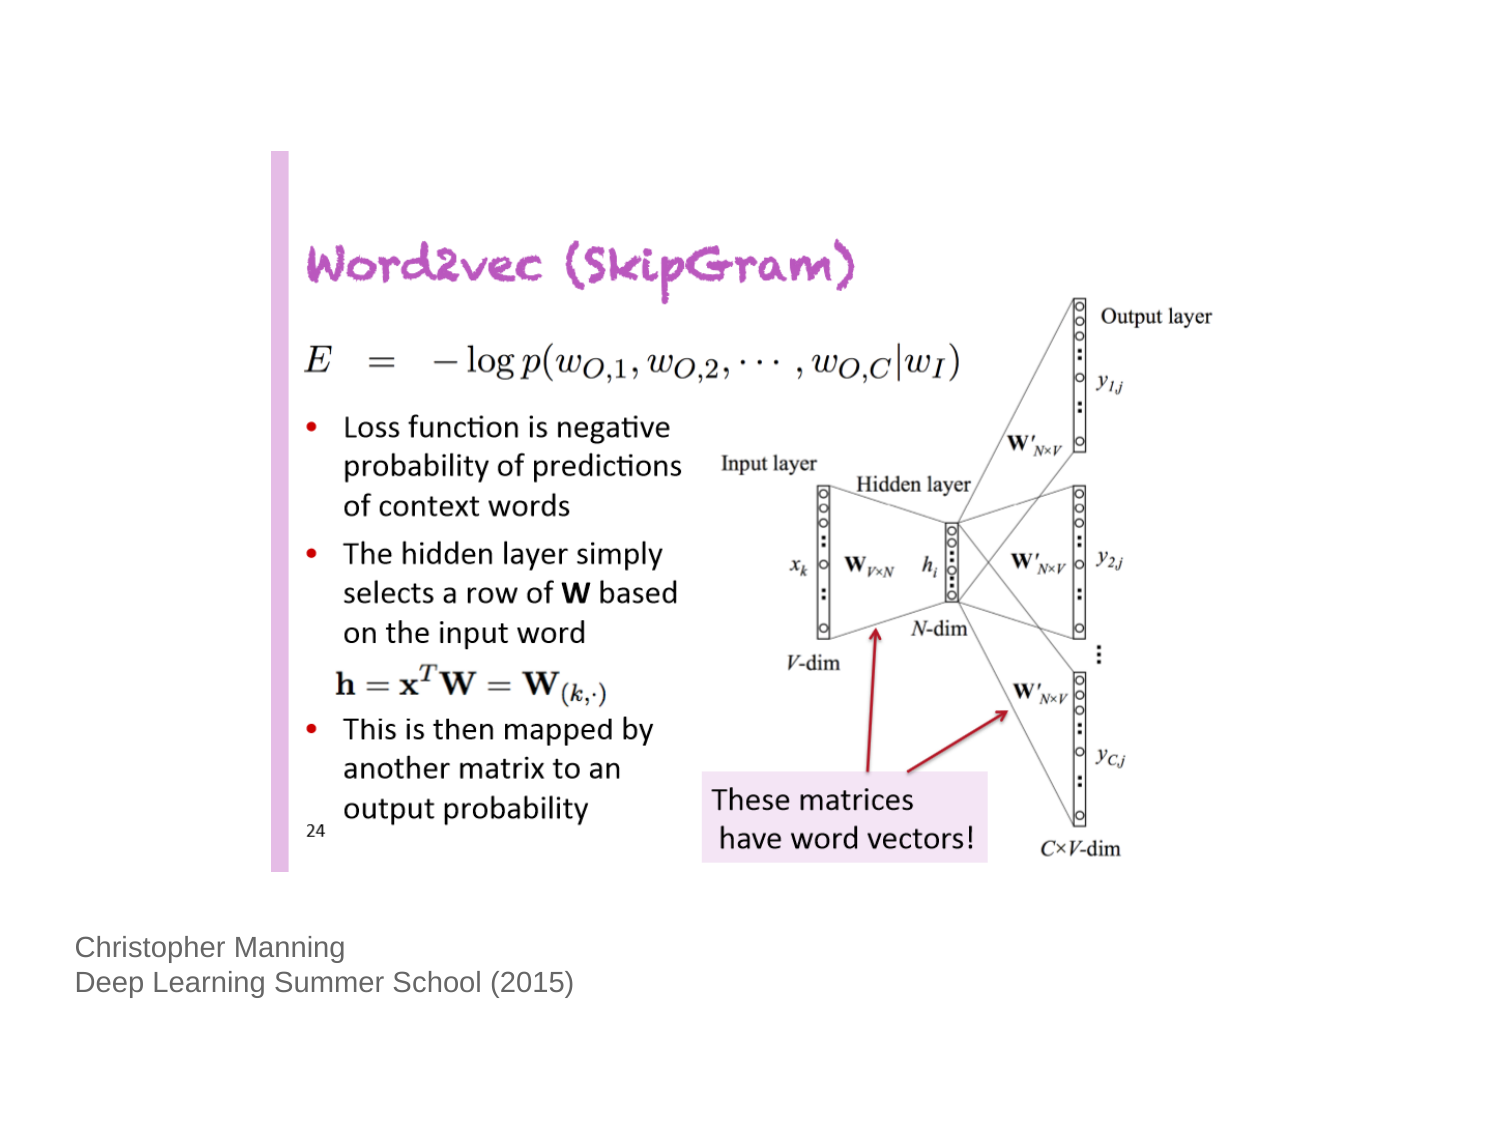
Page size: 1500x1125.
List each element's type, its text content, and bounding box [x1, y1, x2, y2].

picture [271, 151, 1229, 872]
text_box Christopher Manning Deep Learning Summer School (2015) [59, 913, 612, 1016]
